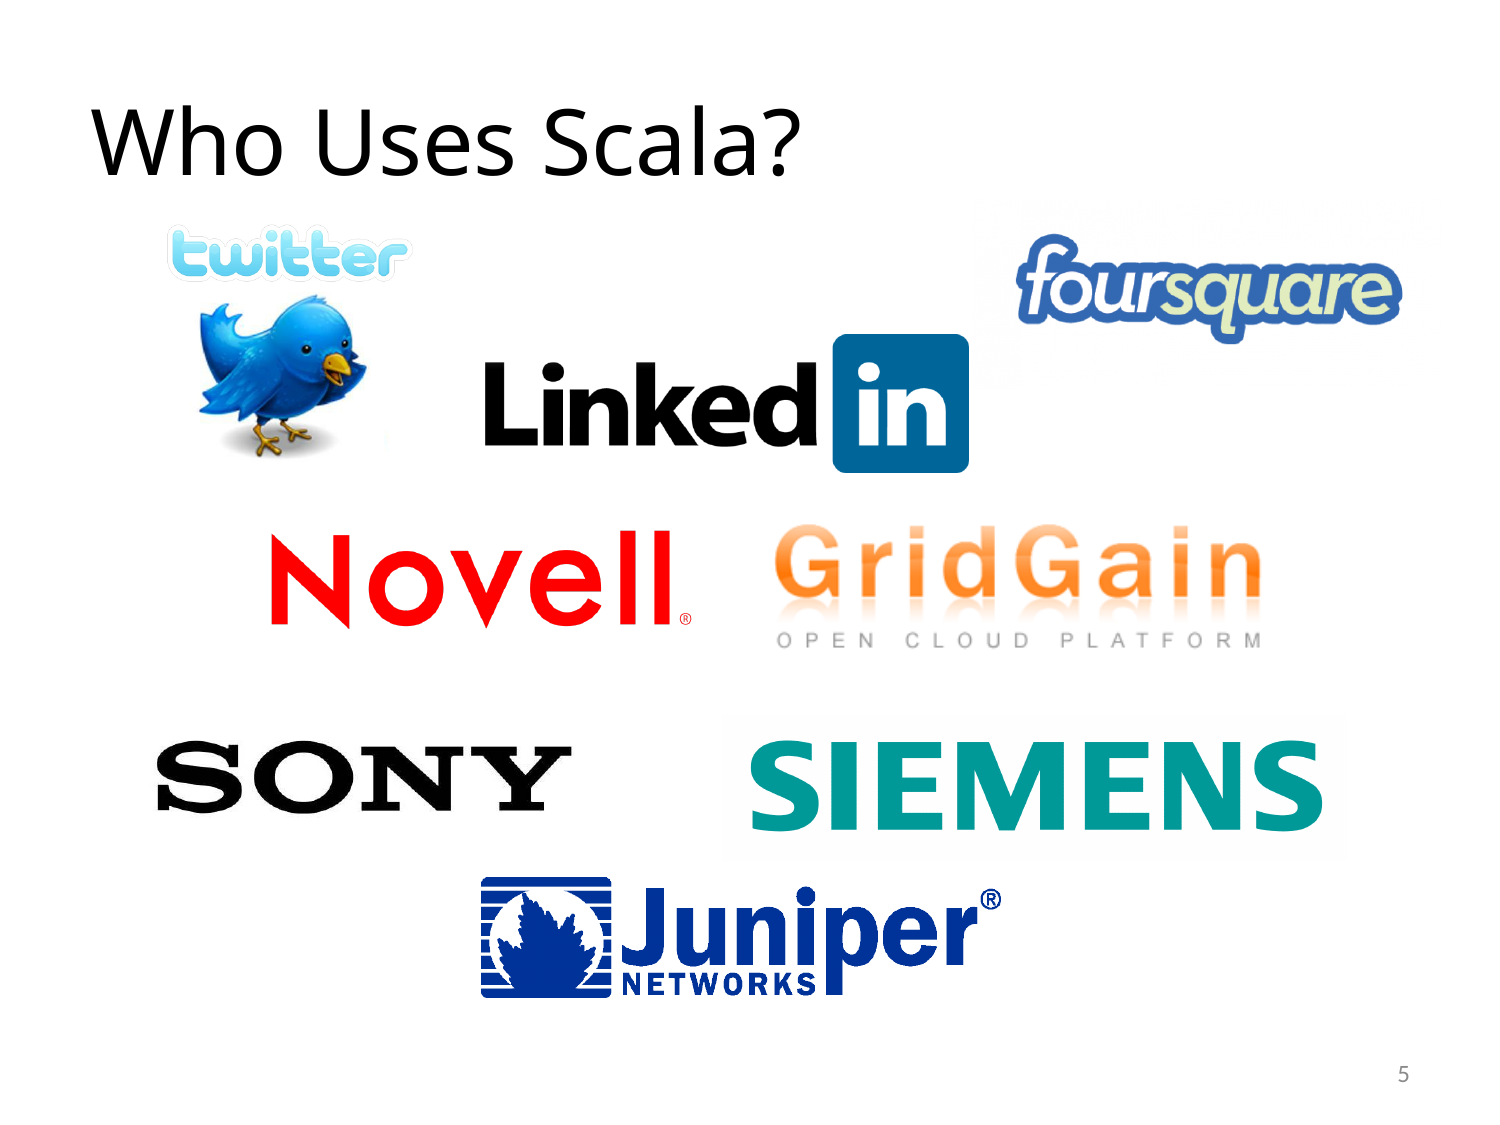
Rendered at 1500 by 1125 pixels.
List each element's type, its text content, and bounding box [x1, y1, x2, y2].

picture [774, 523, 1263, 651]
picture [859, 363, 879, 381]
picture [480, 334, 842, 473]
picture [135, 521, 1001, 998]
slide_number 5 [1074, 1042, 1425, 1103]
picture [859, 390, 878, 445]
title Who Uses Scala? [75, 45, 1425, 233]
picture [972, 199, 1442, 389]
picture [960, 334, 969, 341]
picture [888, 389, 945, 445]
picture [962, 466, 969, 473]
picture [720, 714, 1347, 861]
picture [164, 218, 415, 469]
